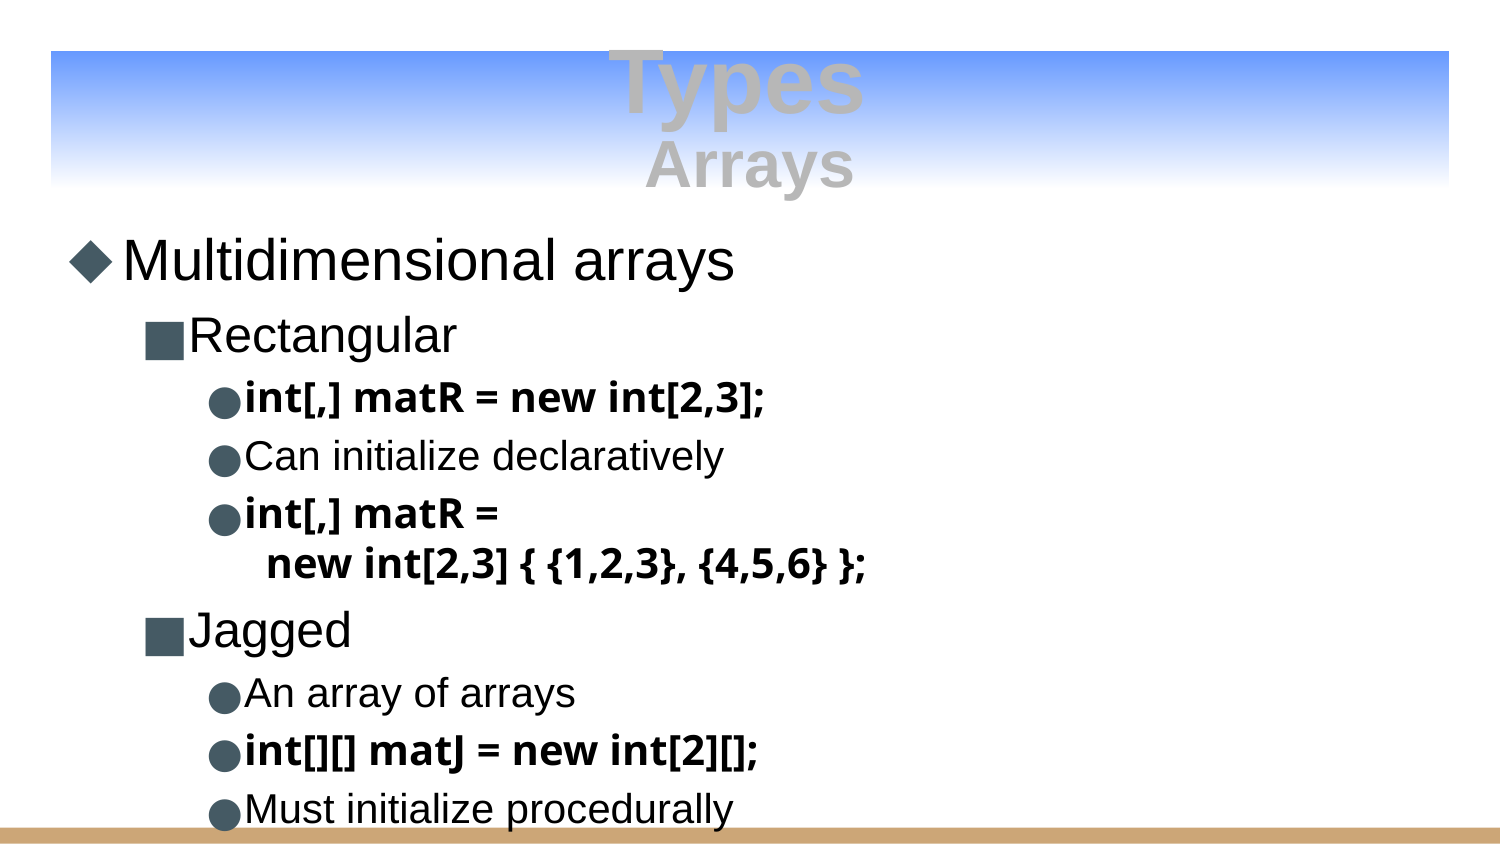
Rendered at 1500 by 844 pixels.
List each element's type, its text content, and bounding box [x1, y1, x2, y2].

list Multidimensional arrays Rectangular int[,] matR = new int[2,3]; Can initialize declaratively int[,] matR = new int[2,3] { {1,2,3}, {4,5,6} }; Jagged An array of arrays int[][] matJ = new int[2][]; Must initialize procedurally [51, 214, 1449, 765]
title Types Arrays [51, 51, 1449, 189]
